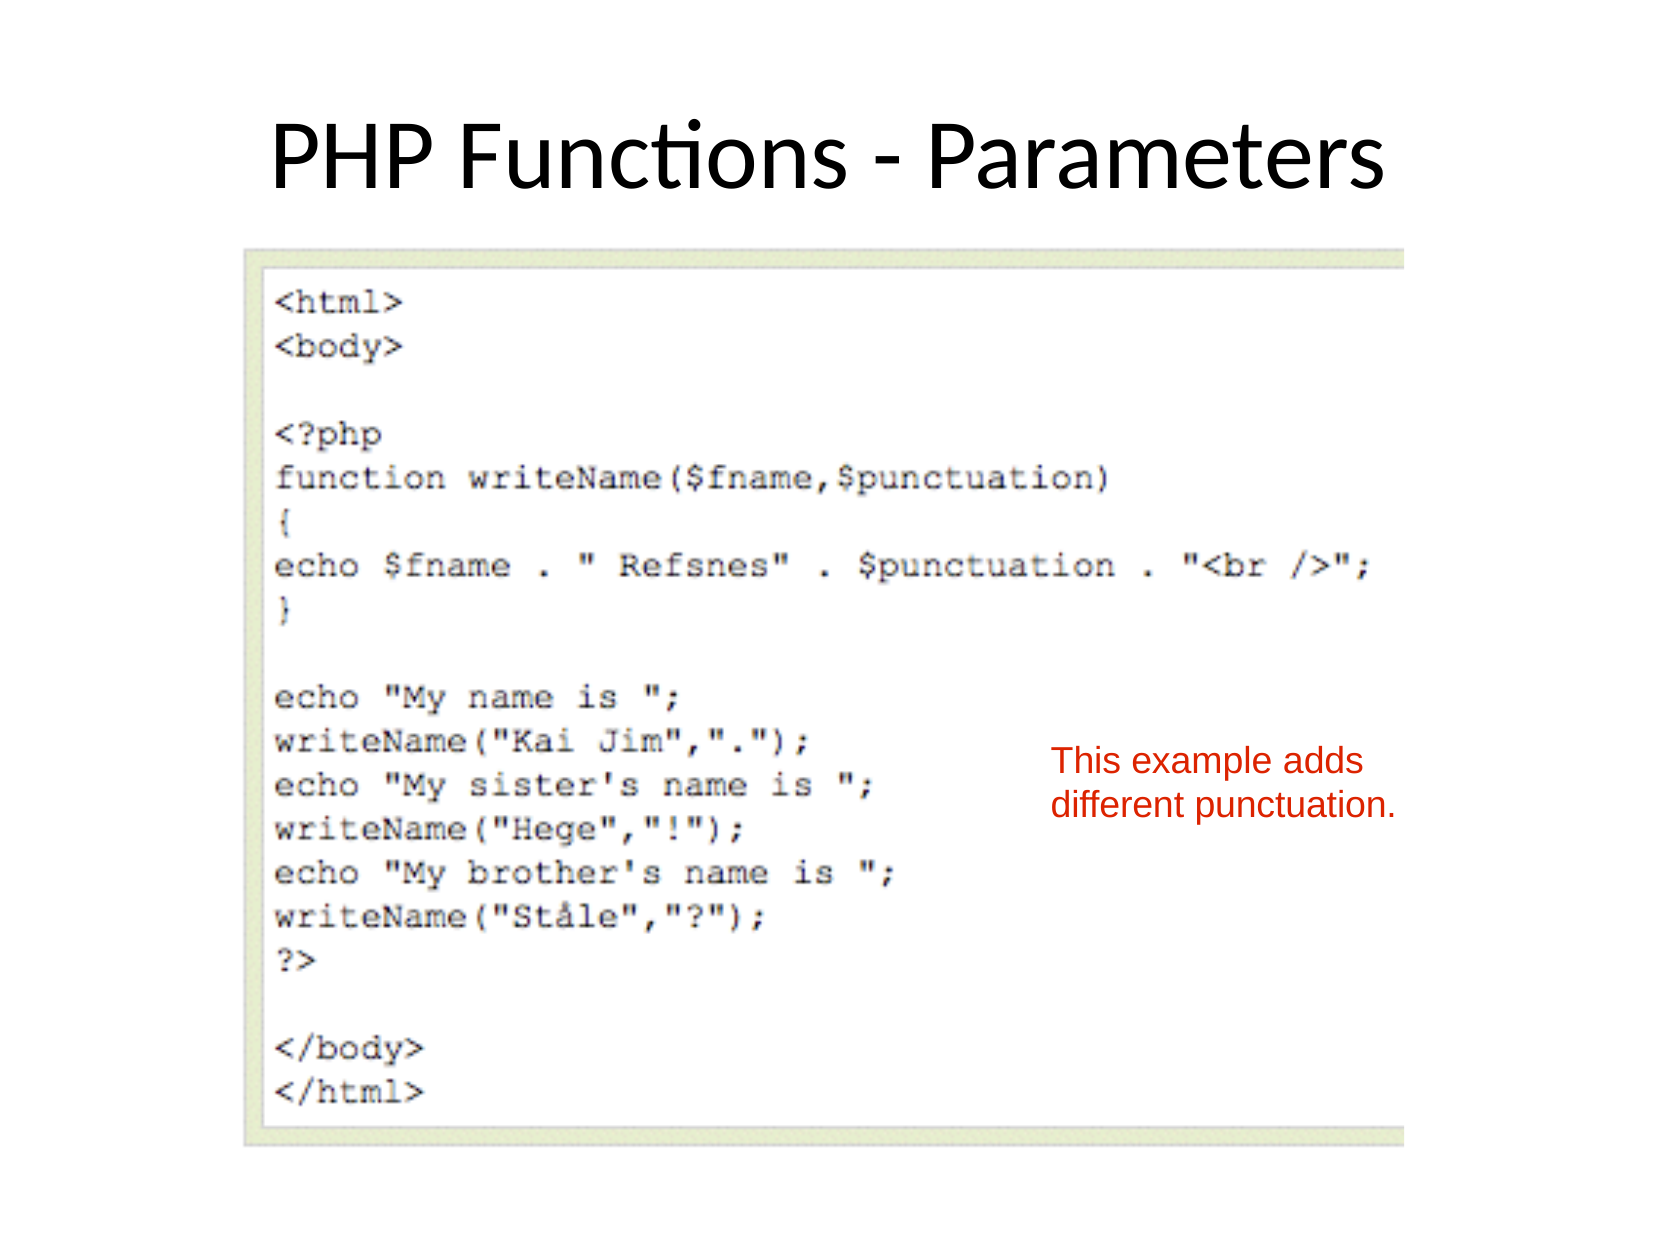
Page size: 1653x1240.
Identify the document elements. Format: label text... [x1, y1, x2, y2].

text_box [227, 229, 1405, 1165]
text_box This example adds different punctuation. [1048, 733, 1403, 826]
title PHP Functions - Parameters [242, 43, 1412, 253]
